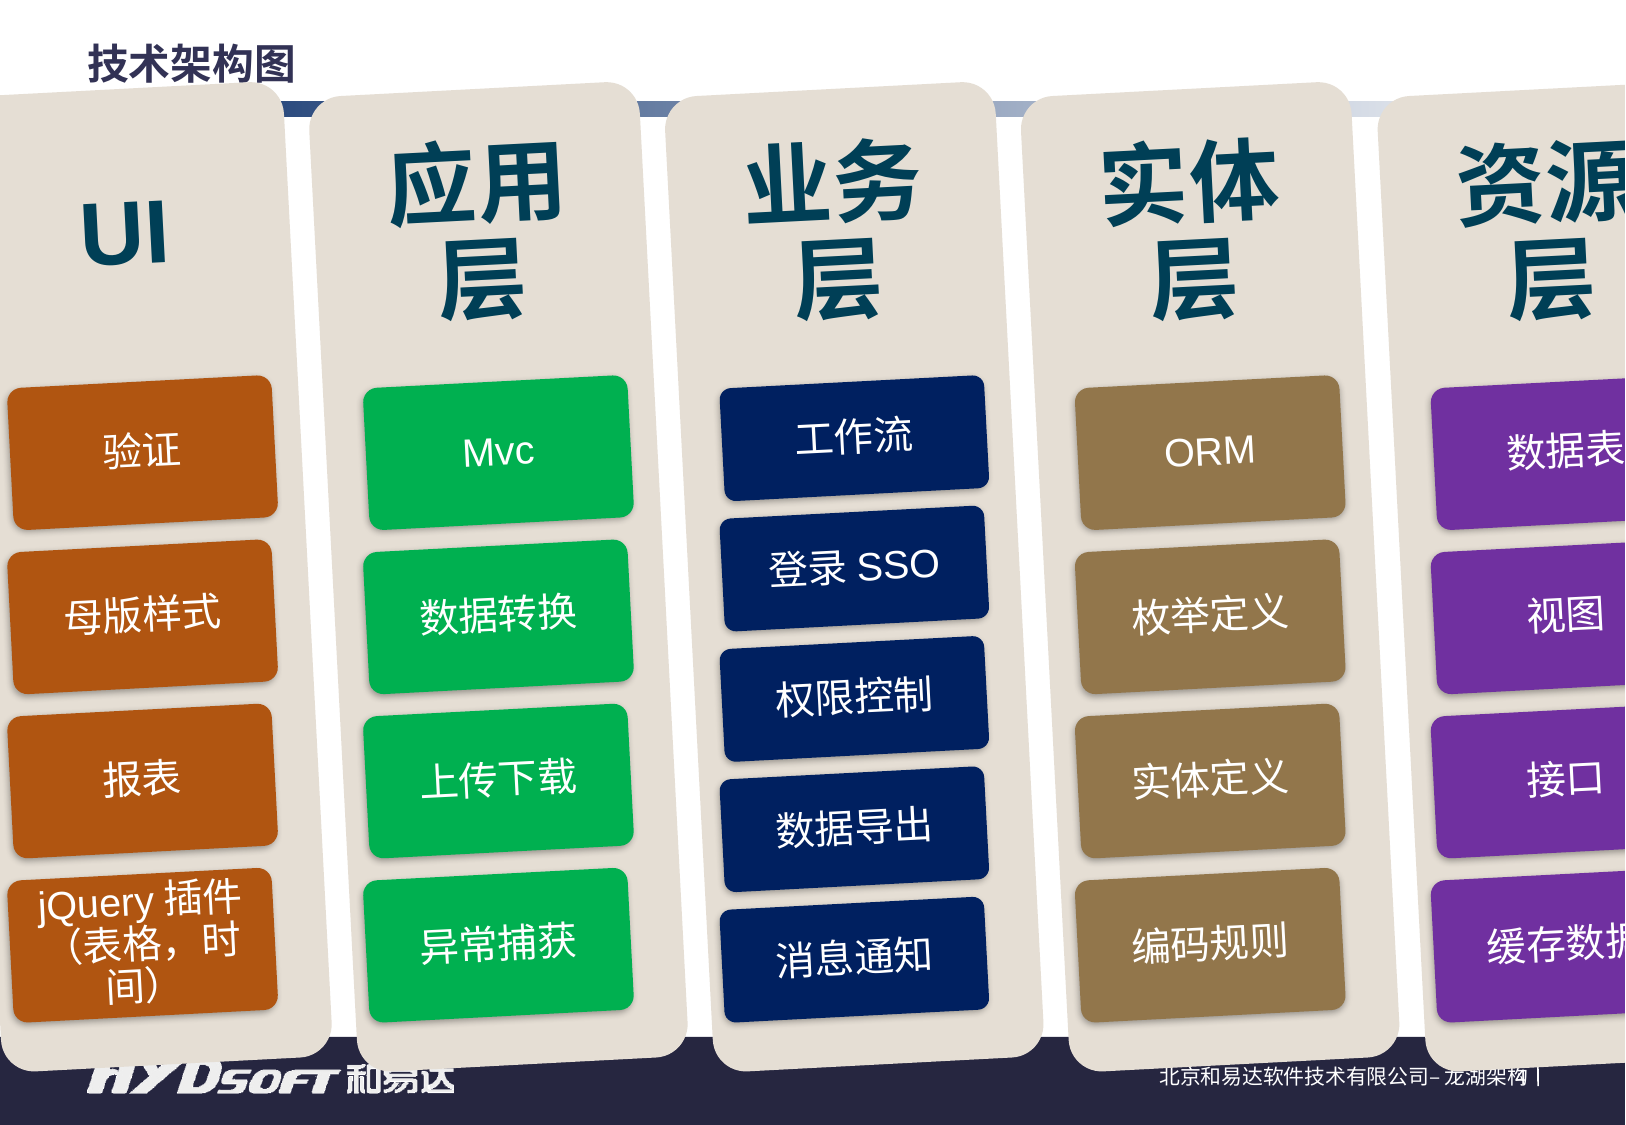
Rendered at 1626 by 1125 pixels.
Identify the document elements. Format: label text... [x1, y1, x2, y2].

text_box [0, 88, 1625, 1066]
text_box 技术架构图 [87, 38, 846, 86]
